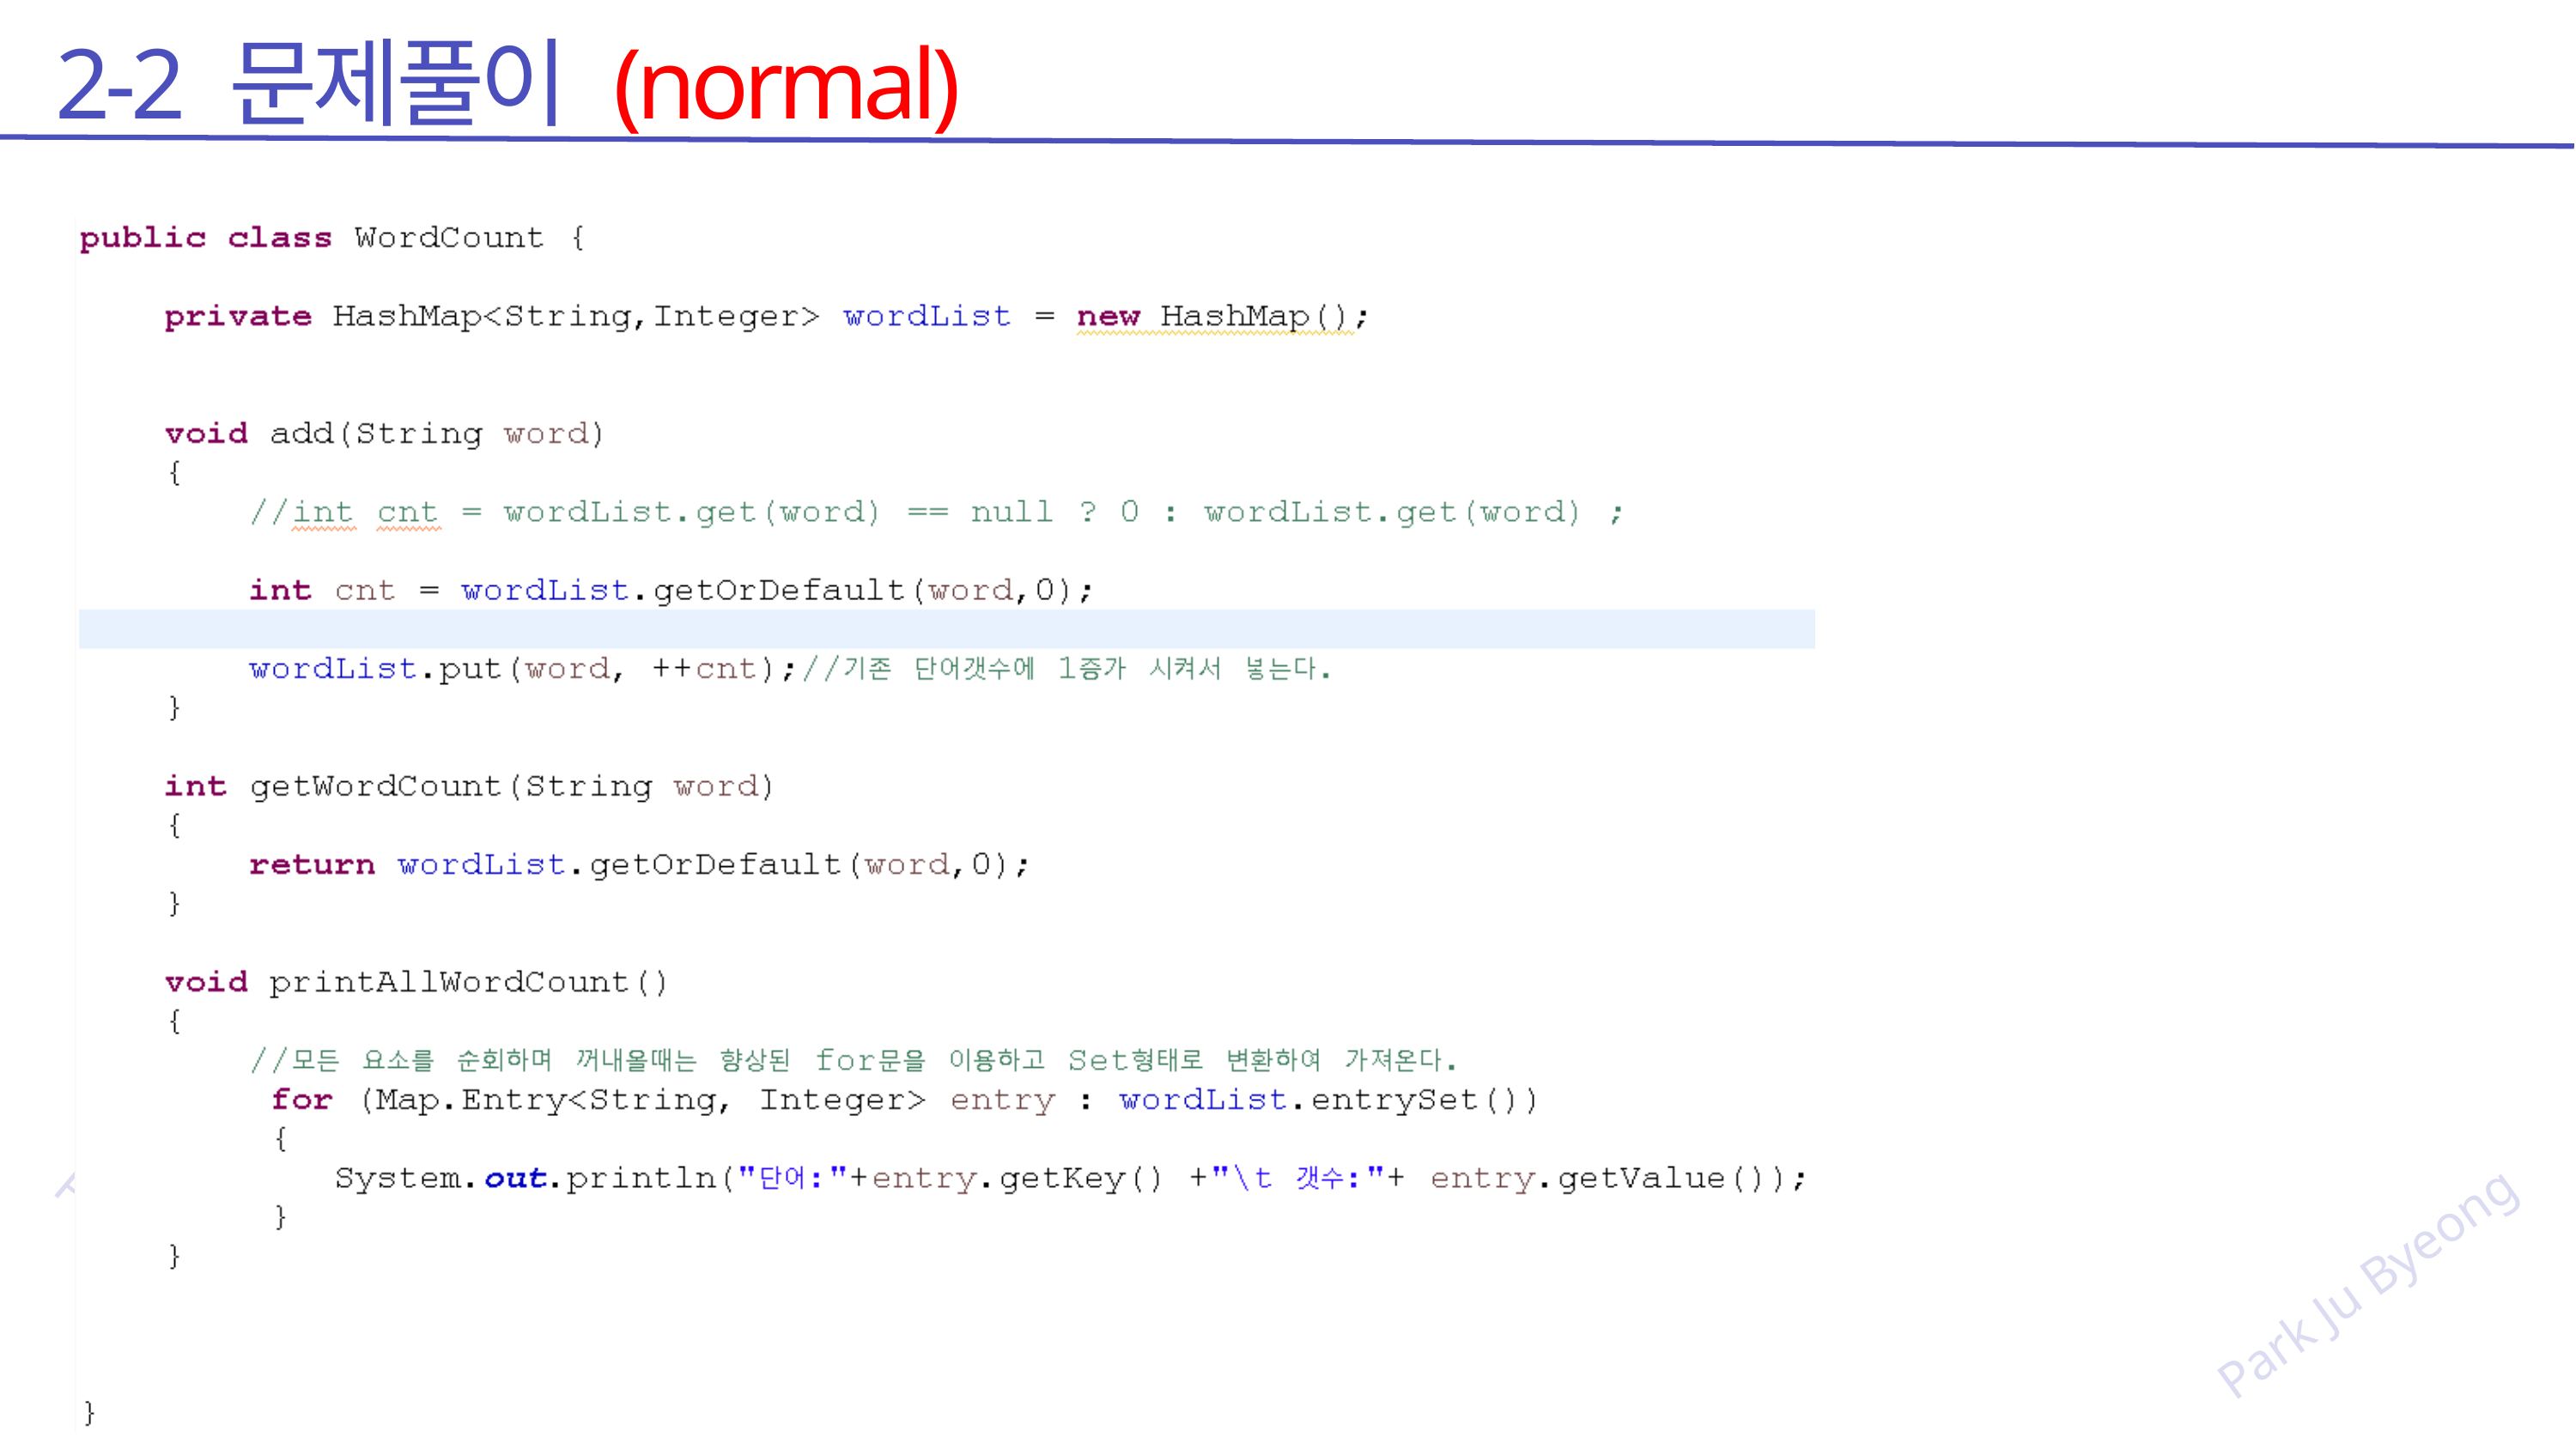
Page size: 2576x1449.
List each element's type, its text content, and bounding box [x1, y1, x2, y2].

text_box 2-2 문제풀이 (normal) [42, 15, 1589, 134]
picture [75, 218, 1816, 1433]
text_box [0, 136, 2574, 147]
